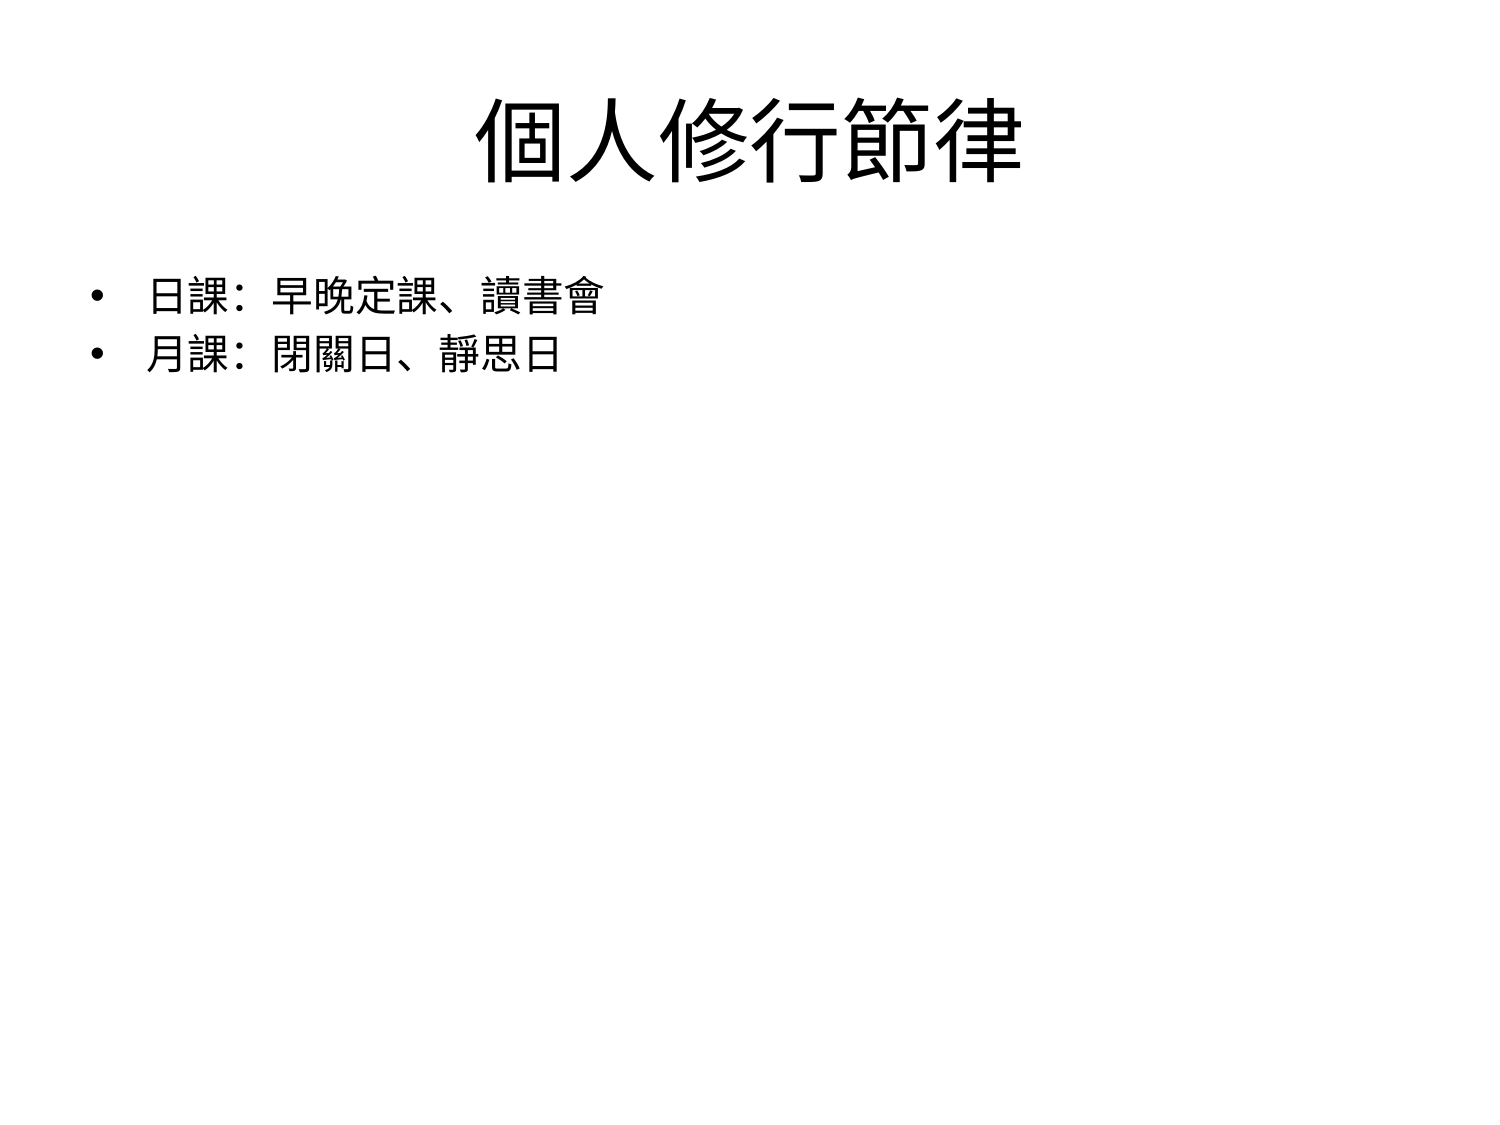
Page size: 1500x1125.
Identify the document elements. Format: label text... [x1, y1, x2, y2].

list 日課：早晚定課、讀書會 月課：閉關日、靜思日 [75, 262, 1425, 1005]
title 個人修行節律 [75, 45, 1425, 233]
